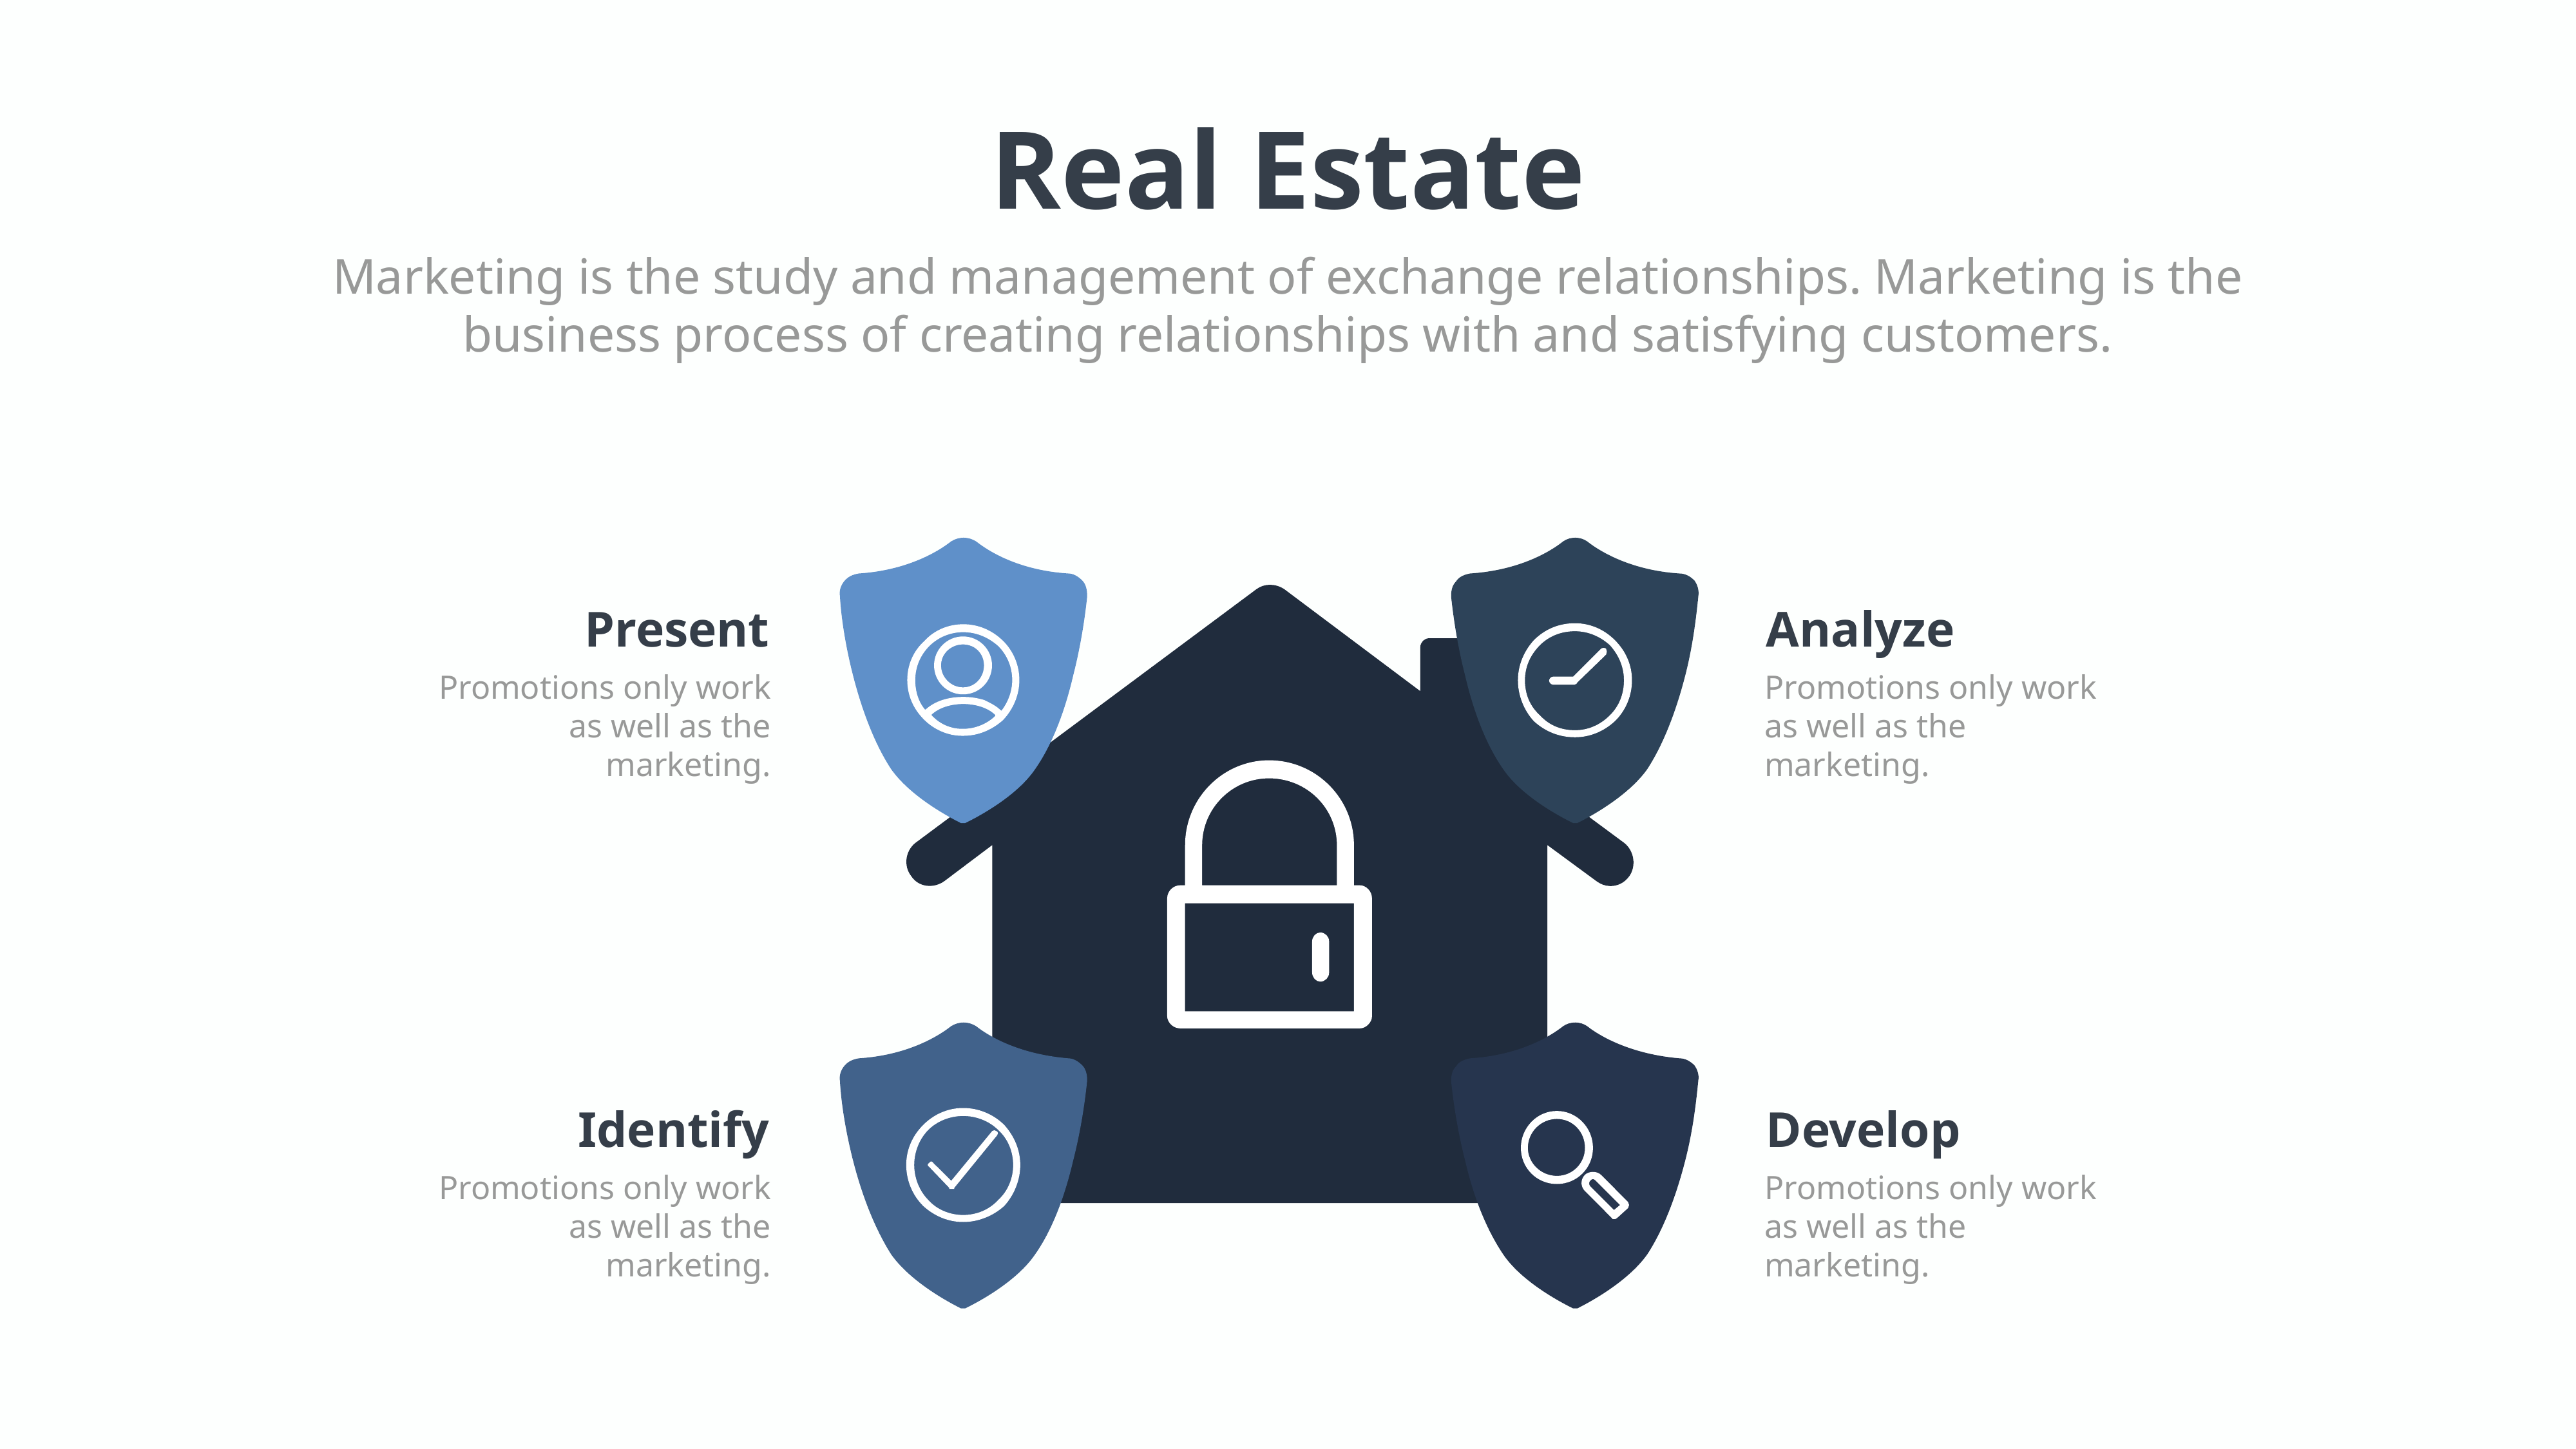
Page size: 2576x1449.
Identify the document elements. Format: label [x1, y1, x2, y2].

text_box [934, 636, 992, 695]
text_box [1755, 1094, 2144, 1251]
text_box [1451, 537, 1699, 824]
text_box [906, 585, 1634, 1204]
text_box [839, 537, 1087, 824]
text_box [1312, 932, 1330, 982]
text_box [392, 1094, 781, 1251]
text_box [1518, 623, 1632, 737]
text_box [907, 624, 1020, 736]
text_box [392, 593, 781, 750]
text_box [1755, 593, 2144, 750]
text_box [928, 1130, 998, 1189]
text_box [906, 1108, 1020, 1222]
text_box [1167, 760, 1372, 1028]
text_box [1451, 1022, 1699, 1309]
text_box [281, 97, 2295, 368]
text_box [839, 1022, 1087, 1309]
text_box [1549, 648, 1607, 685]
text_box [1581, 1171, 1629, 1220]
text_box [1521, 1111, 1593, 1184]
